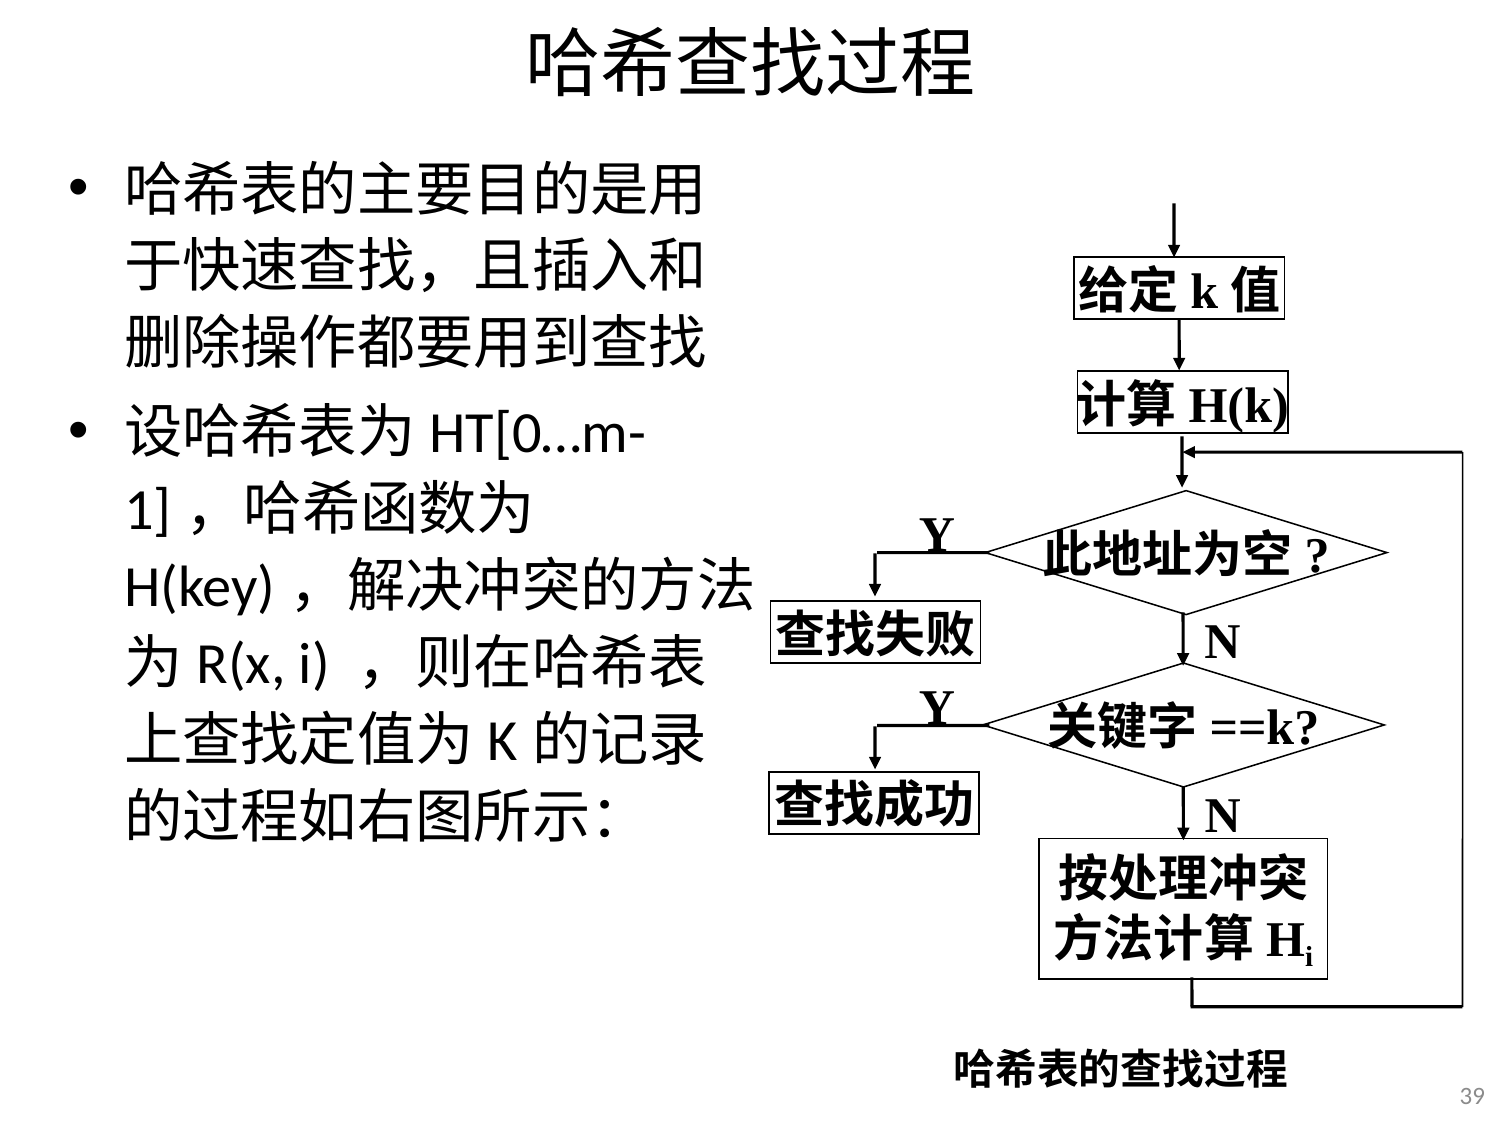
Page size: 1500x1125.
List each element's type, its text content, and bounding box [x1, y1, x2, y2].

list 哈希表的主要目的是用于快速查找，且插入和删除操作都要用到查找 设哈希表为HT[0…m-1]，哈希函数为H(key)，解决冲突的方法为R(x, i) ，则在哈希表上查找定值为K的记录的过程如右图所示： [53, 137, 774, 1094]
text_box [768, 203, 1463, 1095]
title 哈希查找过程 [75, 0, 1425, 126]
slide_number 39 [1435, 1065, 1500, 1125]
